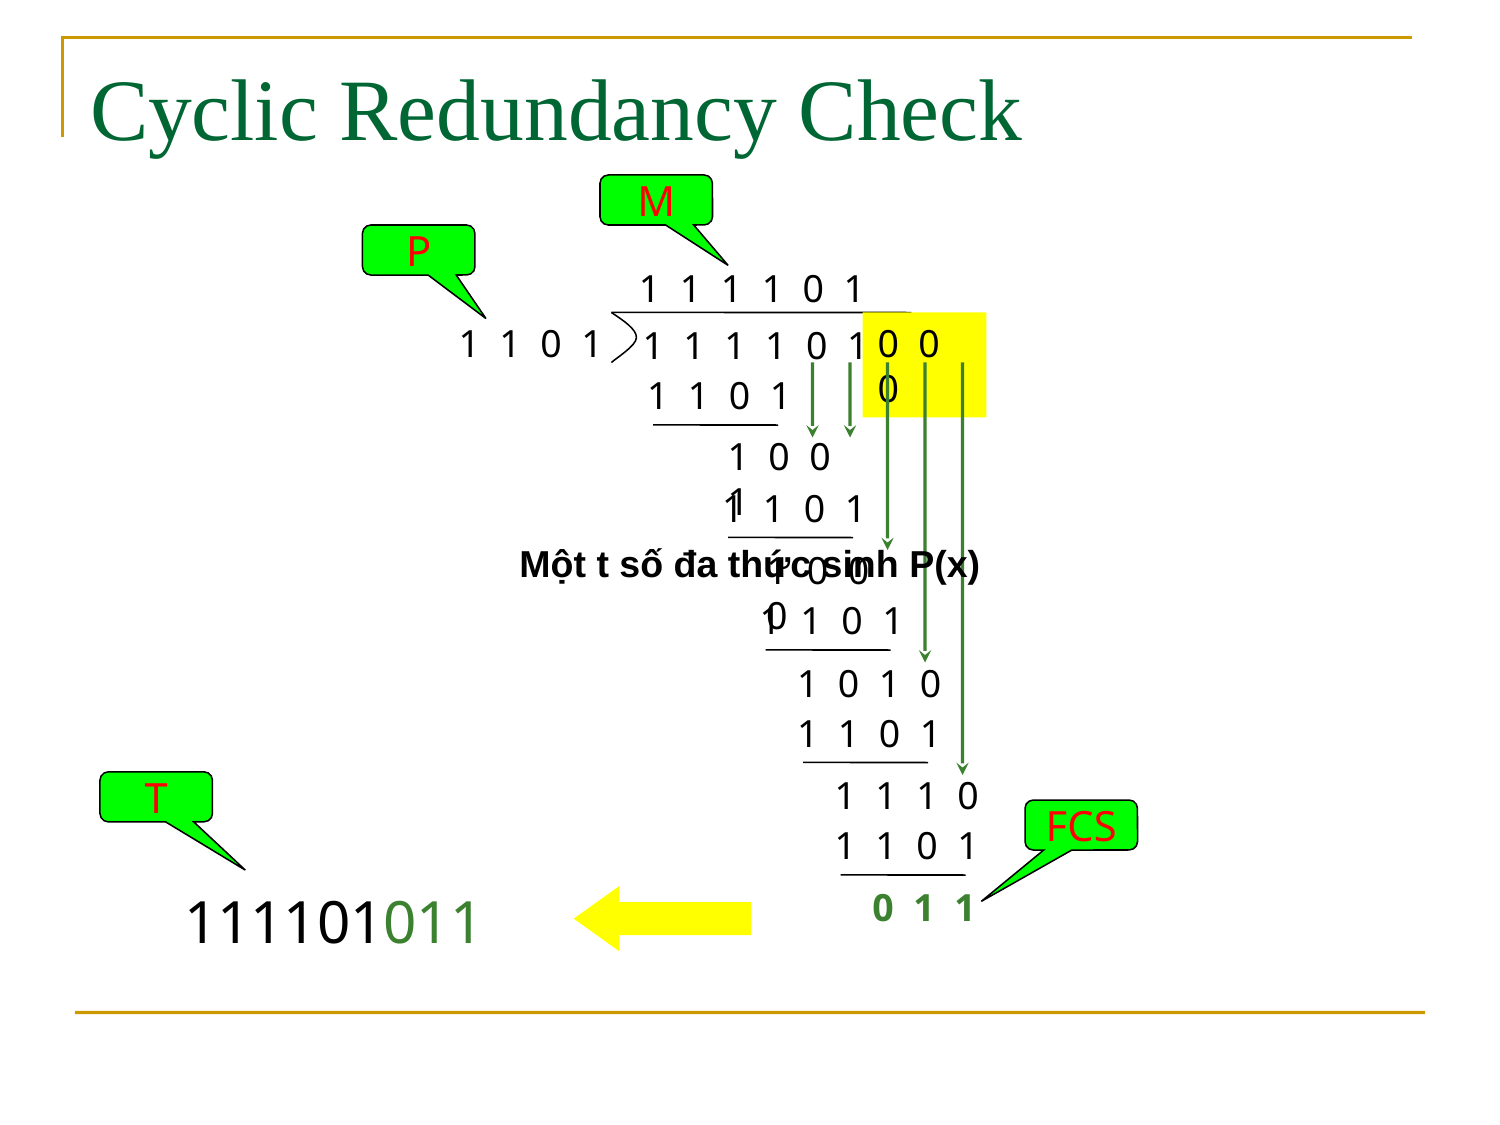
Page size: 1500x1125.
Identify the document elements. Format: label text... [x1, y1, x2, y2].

text_box FCS [981, 800, 1138, 902]
text_box 1 0 1 0 [782, 652, 957, 702]
text_box Một t số đa thức sinh P(x) [504, 532, 996, 593]
text_box 1 1 0 1 [707, 477, 882, 532]
text_box [806, 425, 819, 438]
text_box 1 1 1 1 0 1 [627, 314, 862, 375]
text_box [918, 650, 932, 663]
text_box 1 1 1 1 0 1 [623, 257, 881, 312]
text_box [956, 762, 969, 775]
text_box 111101011 [169, 877, 499, 963]
text_box [611, 312, 627, 363]
text_box [843, 425, 857, 438]
text_box 1 1 1 1 0 1 [623, 313, 862, 318]
title Cyclic Redundancy Check [75, 45, 1425, 233]
text_box [575, 887, 751, 950]
text_box 1 0 0 1 [712, 424, 875, 477]
text_box 0 0 0 [862, 312, 987, 418]
text_box 1 1 1 0 [819, 764, 995, 814]
text_box T [99, 771, 246, 871]
text_box 1 1 0 1 [443, 312, 618, 373]
text_box 1 1 0 1 [819, 814, 995, 875]
text_box 1 1 0 1 [632, 364, 807, 425]
text_box M [600, 174, 729, 266]
text_box 0 1 1 [857, 876, 1001, 937]
text_box 1 1 0 1 [782, 702, 957, 763]
text_box P [362, 224, 486, 319]
text_box 1 0 0 0 [920, 593, 924, 645]
text_box 1 1 0 1 [744, 593, 920, 650]
